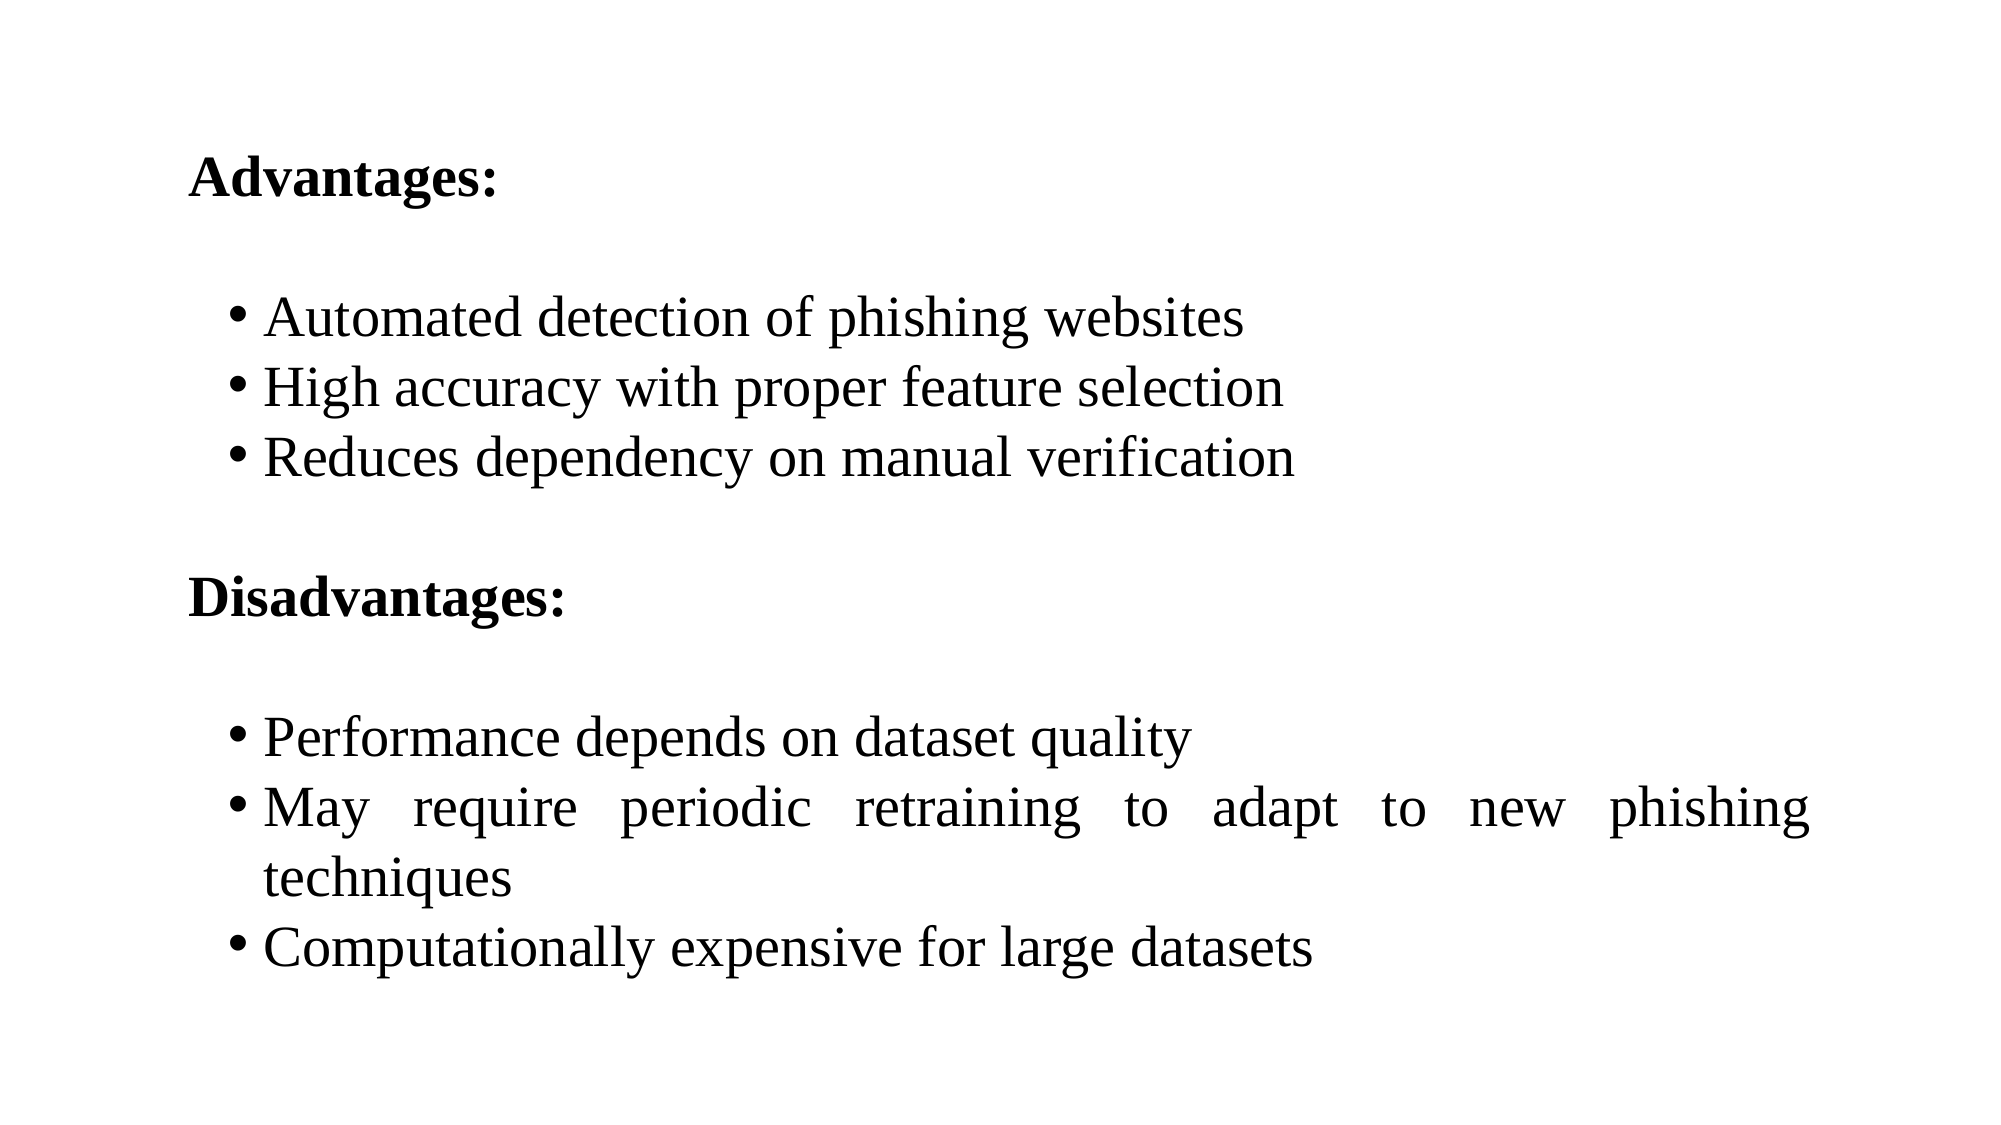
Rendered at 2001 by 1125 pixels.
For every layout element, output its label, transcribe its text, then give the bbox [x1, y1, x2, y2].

text_box Advantages: Automated detection of phishing websites High accuracy with proper feature selection Reduces dependency on manual verification Disadvantages: Performance depends on dataset quality May require periodic retraining to adapt to new phishing techniques Computationally expensive for large datasets [173, 130, 1827, 986]
